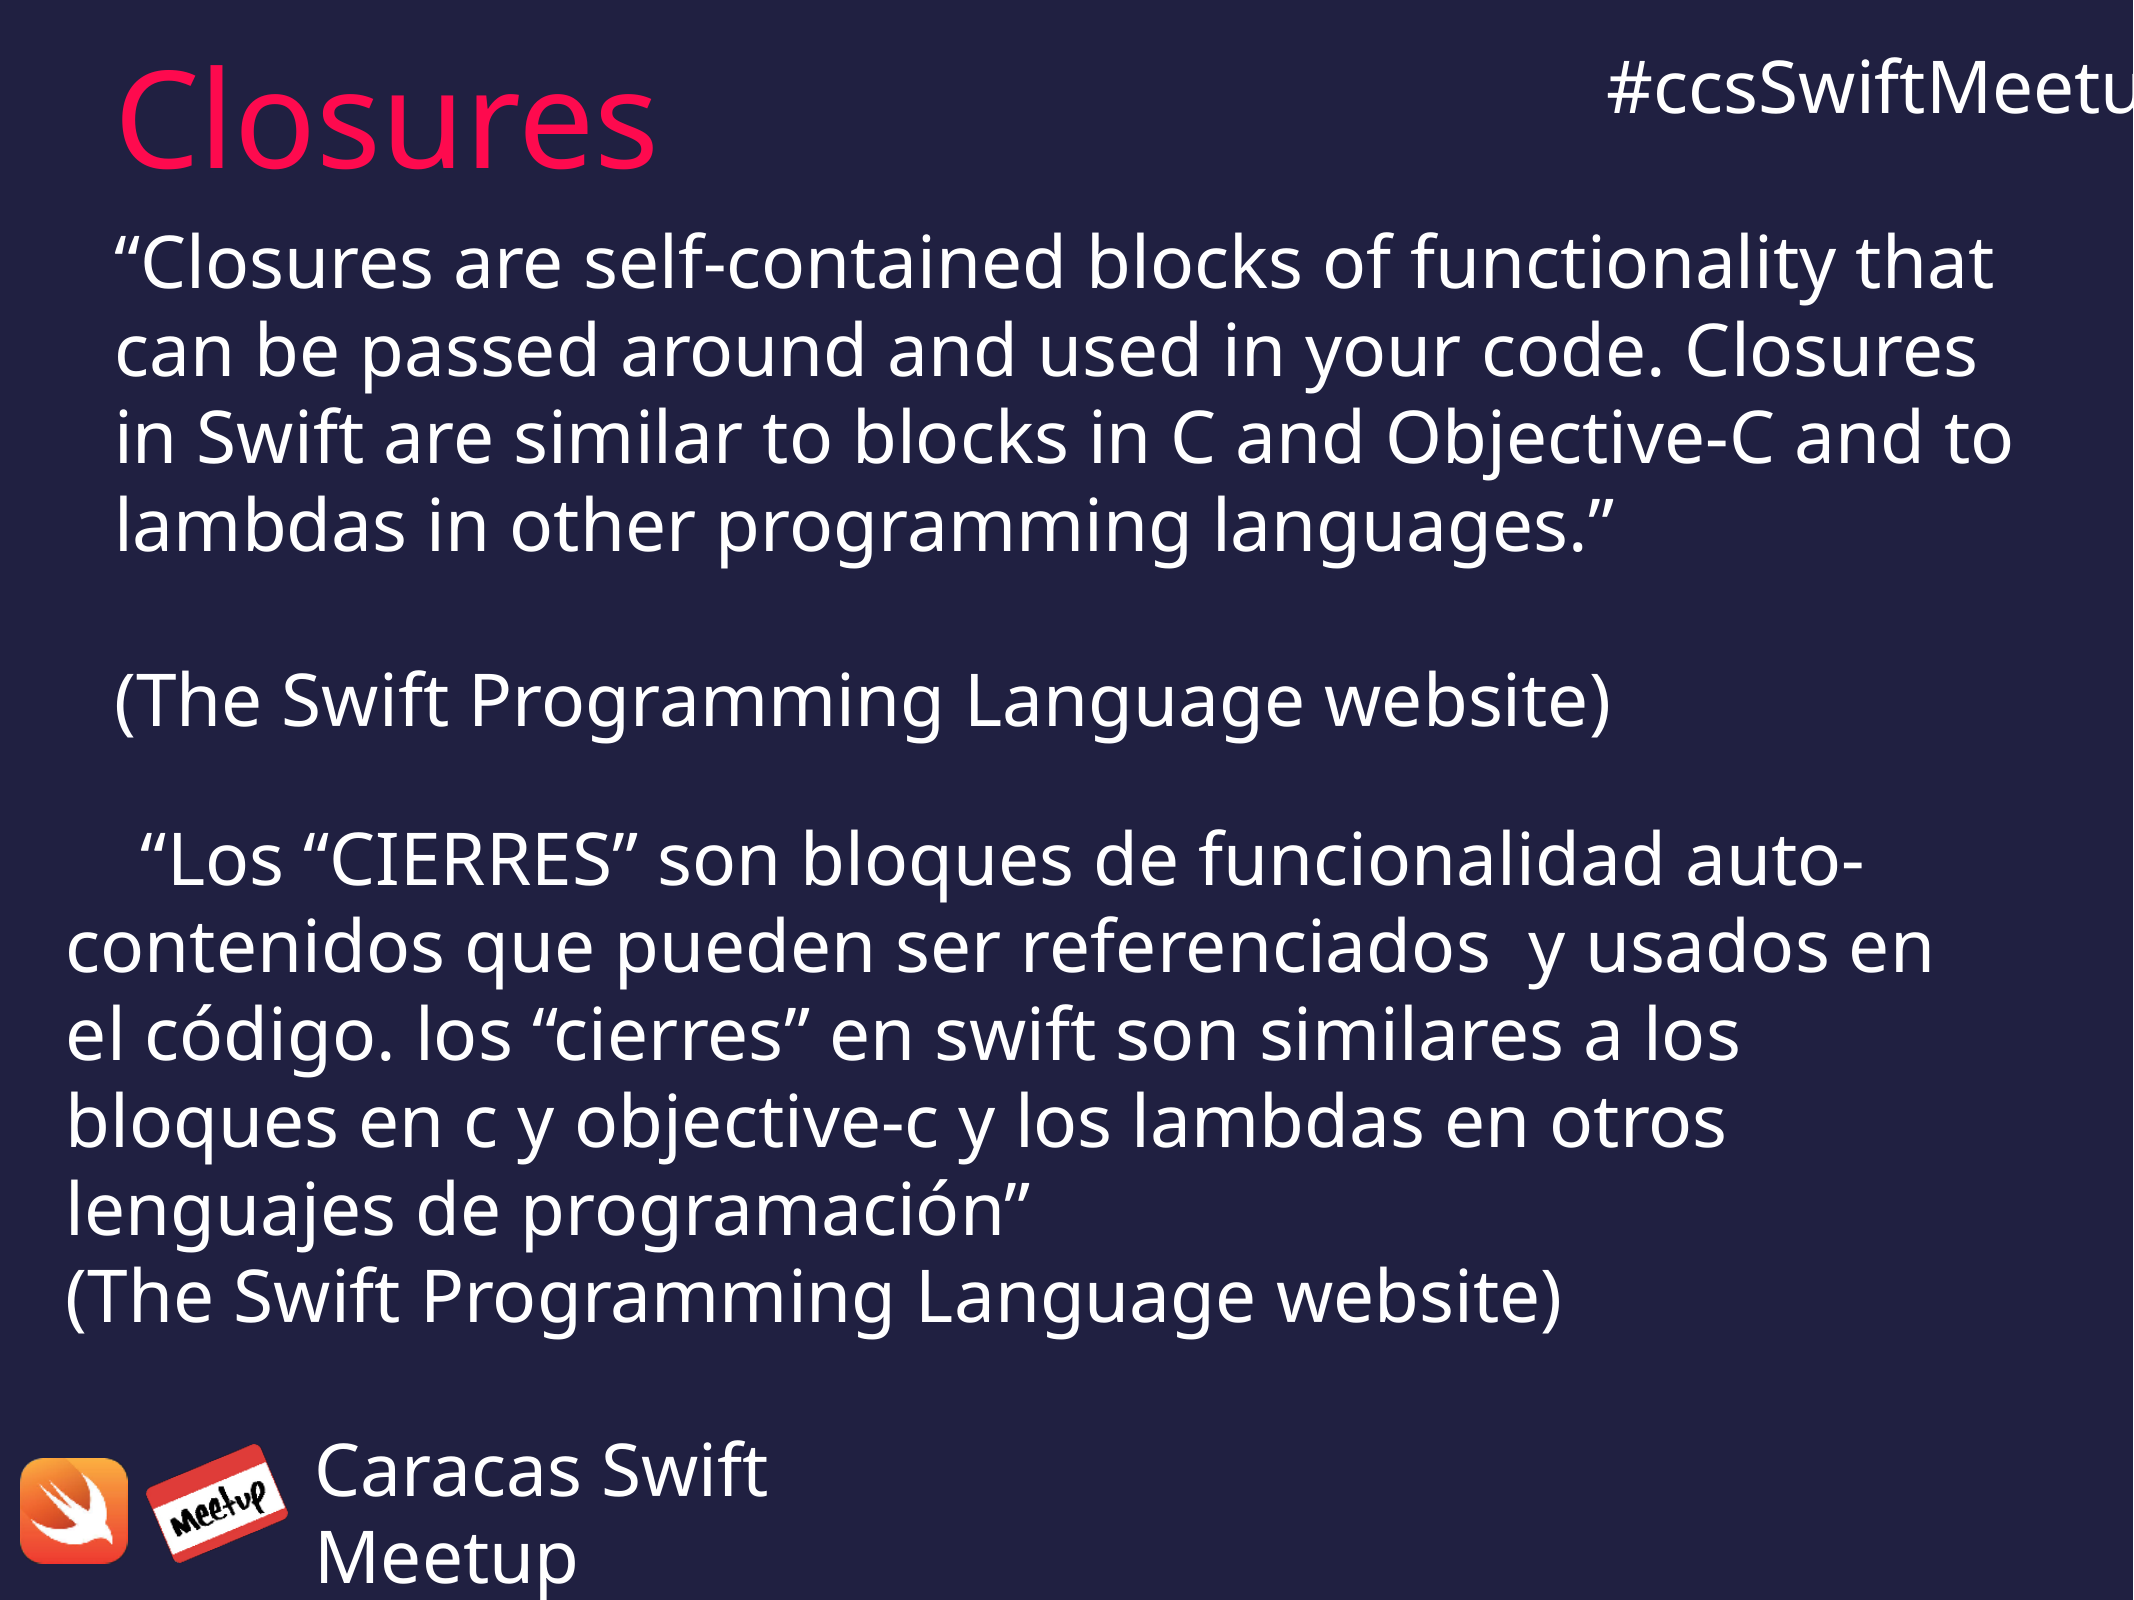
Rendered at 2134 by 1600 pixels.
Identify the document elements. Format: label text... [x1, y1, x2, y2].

text_box “Los “CIERRES” son bloques de funcionalidad auto-contenidos que pueden ser referenciados y usados en el código. los “cierres” en swift son similares a los bloques en c y objective-c y los lambdas en otros lenguajes de programación” (The Swift Programming Language website) [57, 804, 1979, 1346]
text_box #ccsSwiftMeetup [1598, 32, 2134, 137]
picture [146, 1444, 288, 1564]
text_box Closures [105, 25, 1868, 205]
picture [20, 1458, 128, 1564]
text_box Caracas Swift Meetup [306, 1415, 887, 1600]
text_box “Closures are self-contained blocks of functionality that can be passed around and used in your code. Closures in Swift are similar to blocks in C and Objective-C and to lambdas in other programming languages.” (The Swift Programming Language website) [105, 207, 2028, 750]
